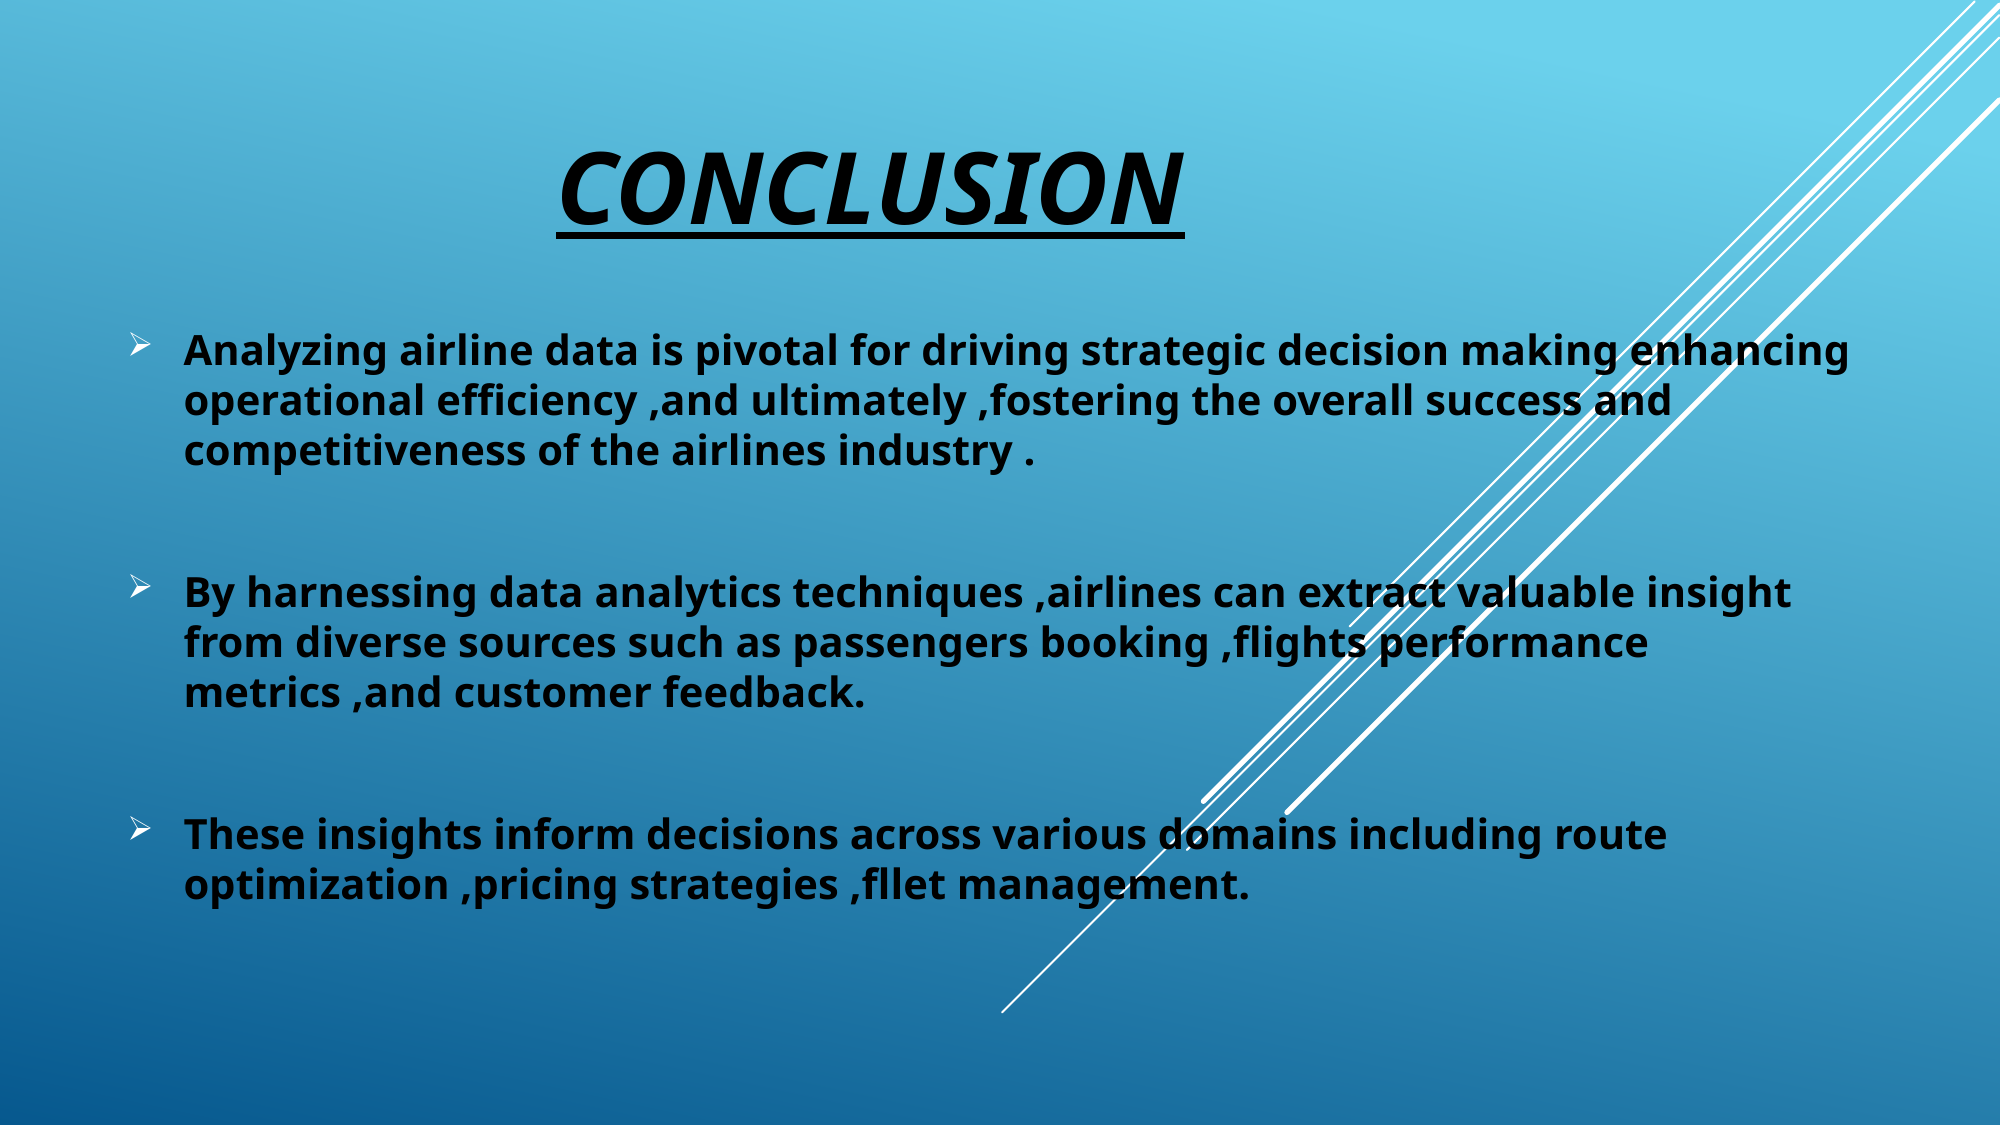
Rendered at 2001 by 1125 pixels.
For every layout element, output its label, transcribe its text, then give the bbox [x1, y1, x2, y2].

title Conclusion [112, 112, 1629, 252]
subtitle Analyzing airline data is pivotal for driving strategic decision making enhancing operational efficiency ,and ultimately ,fostering the overall success and competitiveness of the airlines industry . By harnessing data analytics techniques ,airlines can extract valuable insight from diverse sources such as passengers booking ,flights performance metrics ,and customer feedback. These insights inform decisions across various domains including route optimization ,pricing strategies ,fllet management. [112, 316, 1886, 1026]
